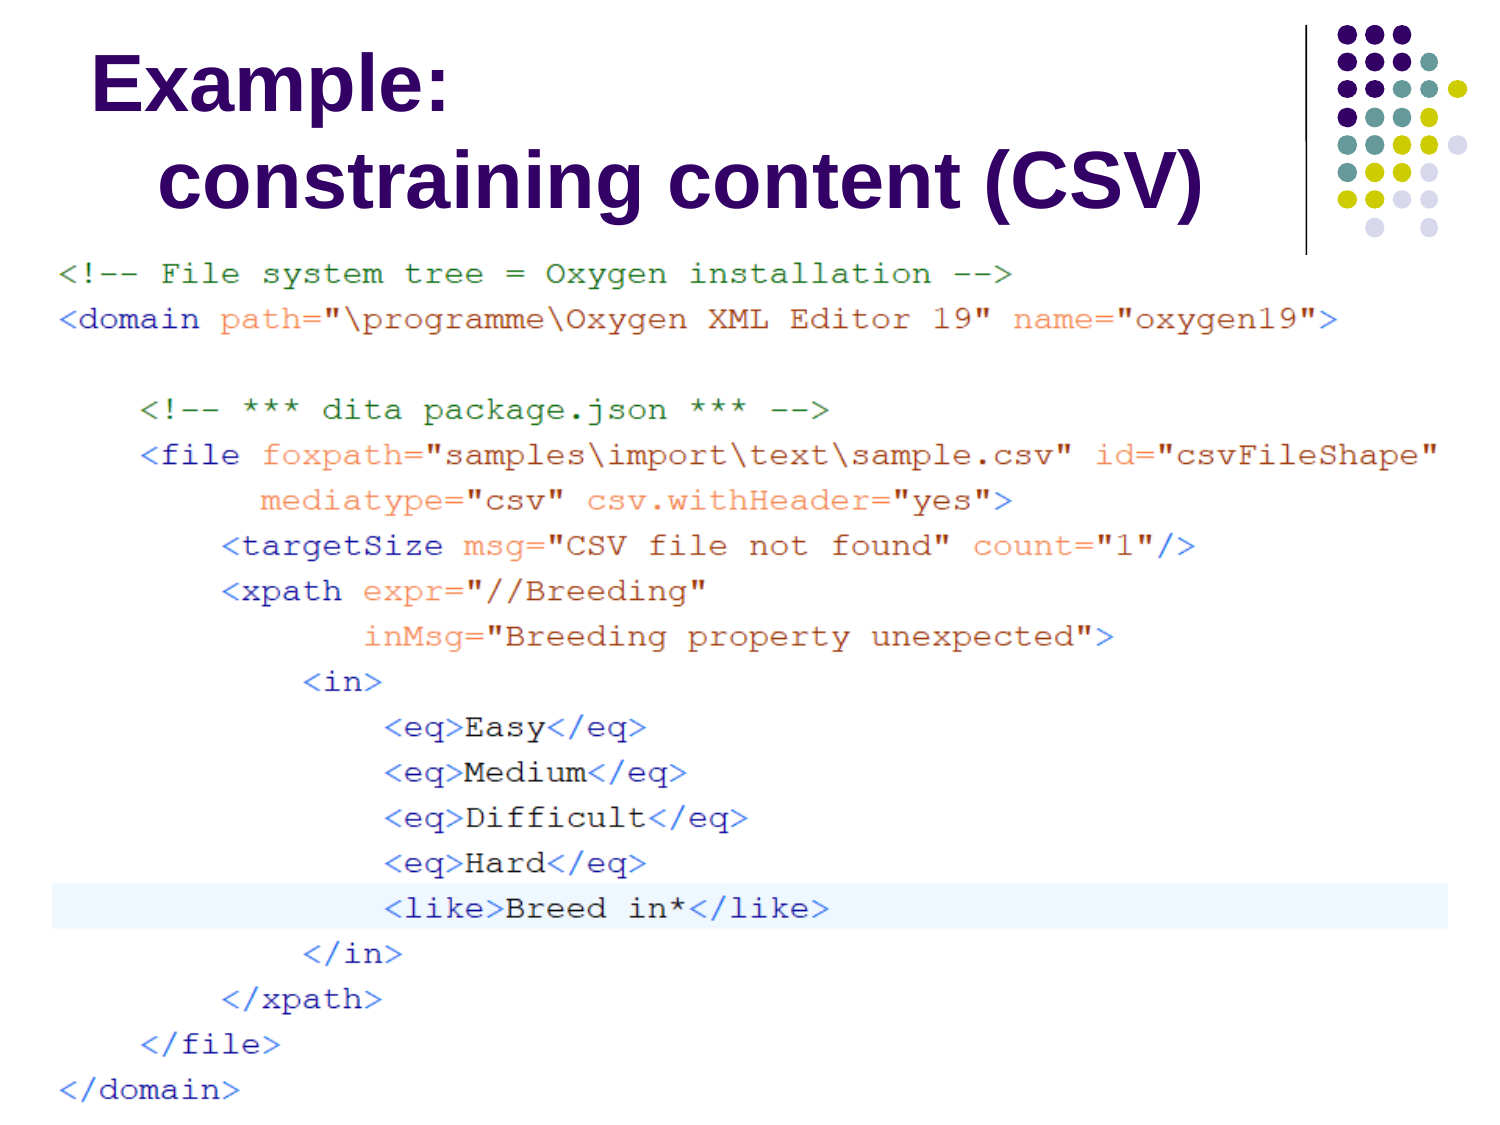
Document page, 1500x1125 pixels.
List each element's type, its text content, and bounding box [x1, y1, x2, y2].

picture [52, 255, 1448, 1107]
title Example: constraining content (CSV) [75, 20, 1313, 233]
